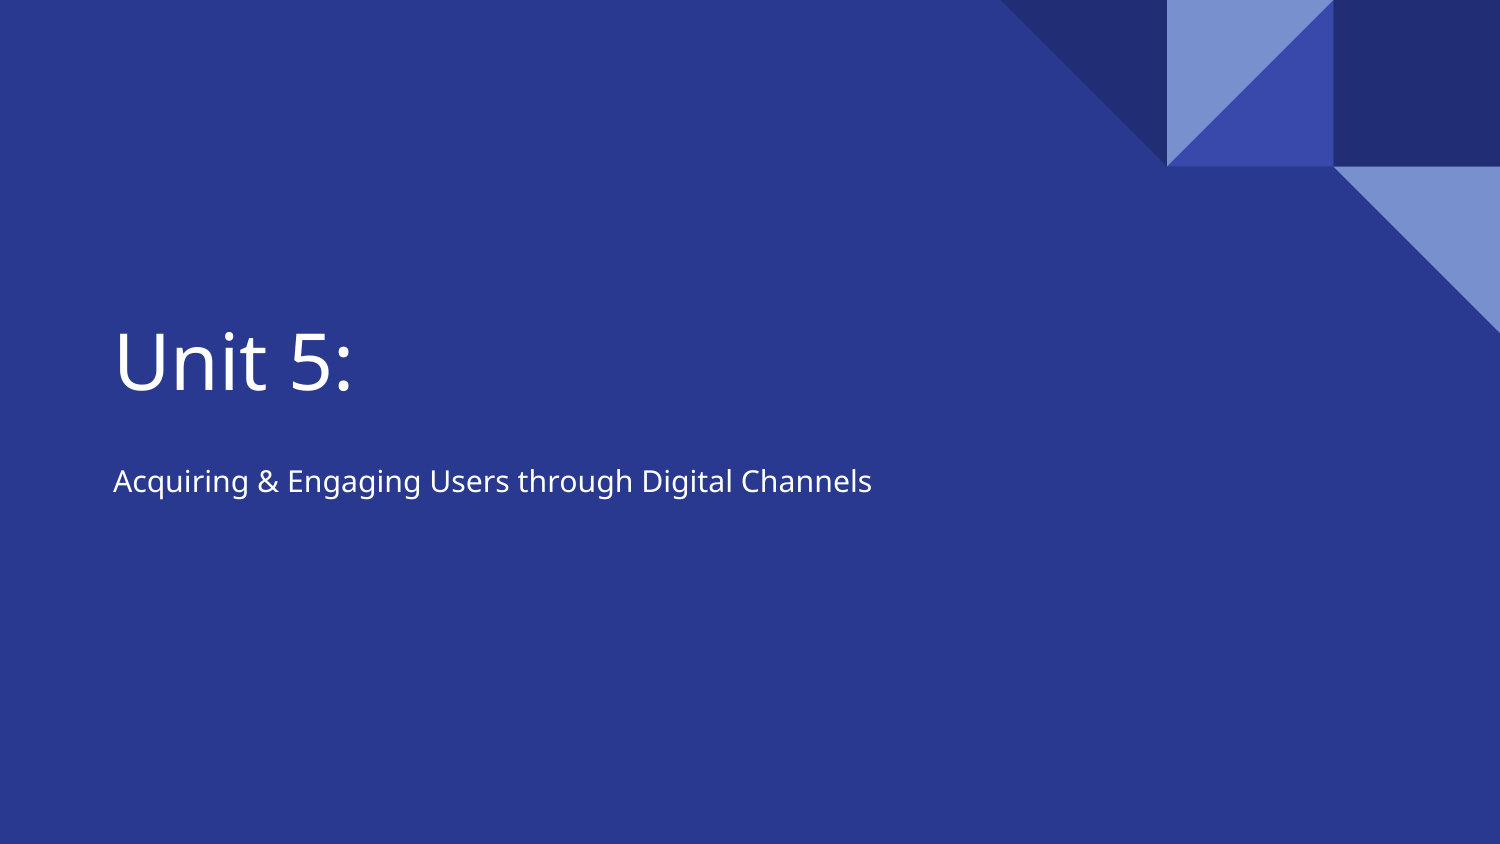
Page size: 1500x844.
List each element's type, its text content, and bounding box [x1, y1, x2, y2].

subtitle Acquiring & Engaging Users through Digital Channels [98, 445, 1447, 517]
title Unit 5: [98, 291, 1447, 429]
